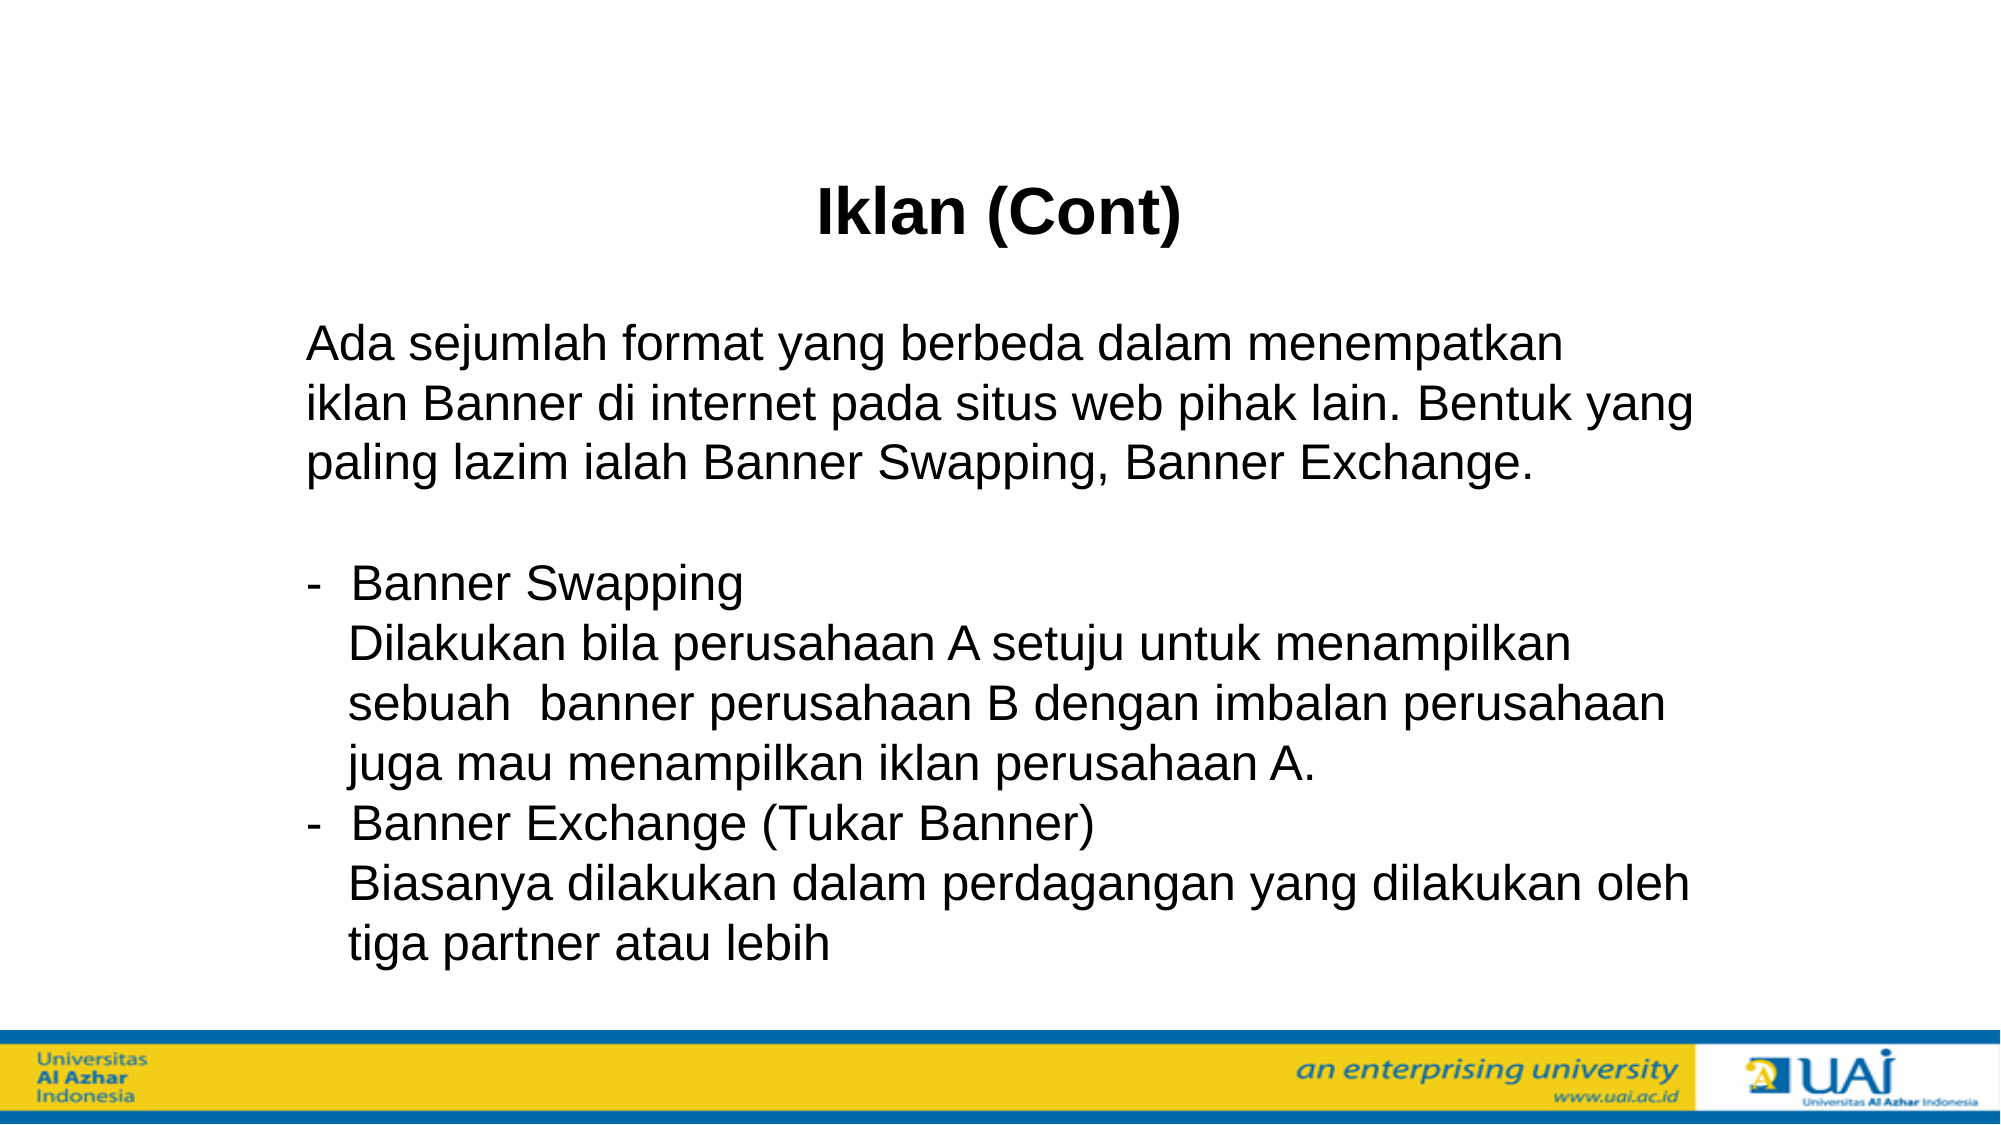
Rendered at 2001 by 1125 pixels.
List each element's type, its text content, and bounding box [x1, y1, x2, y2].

picture [0, 1030, 2001, 1124]
text_box Ada sejumlah format yang berbeda dalam menempatkan iklan Banner di internet pada situs web pihak lain. Bentuk yang paling lazim ialah Banner Swapping, Banner Exchange. - Banner Swapping Dilakukan bila perusahaan A setuju untuk menampilkan sebuah banner perusahaan B dengan imbalan perusahaan juga mau menampilkan iklan perusahaan A. - Banner Exchange (Tukar Banner) Biasanya dilakukan dalam perdagangan yang dilakukan oleh tiga partner atau lebih [291, 302, 1697, 1000]
text_box Iklan (Cont) [249, 172, 1750, 244]
